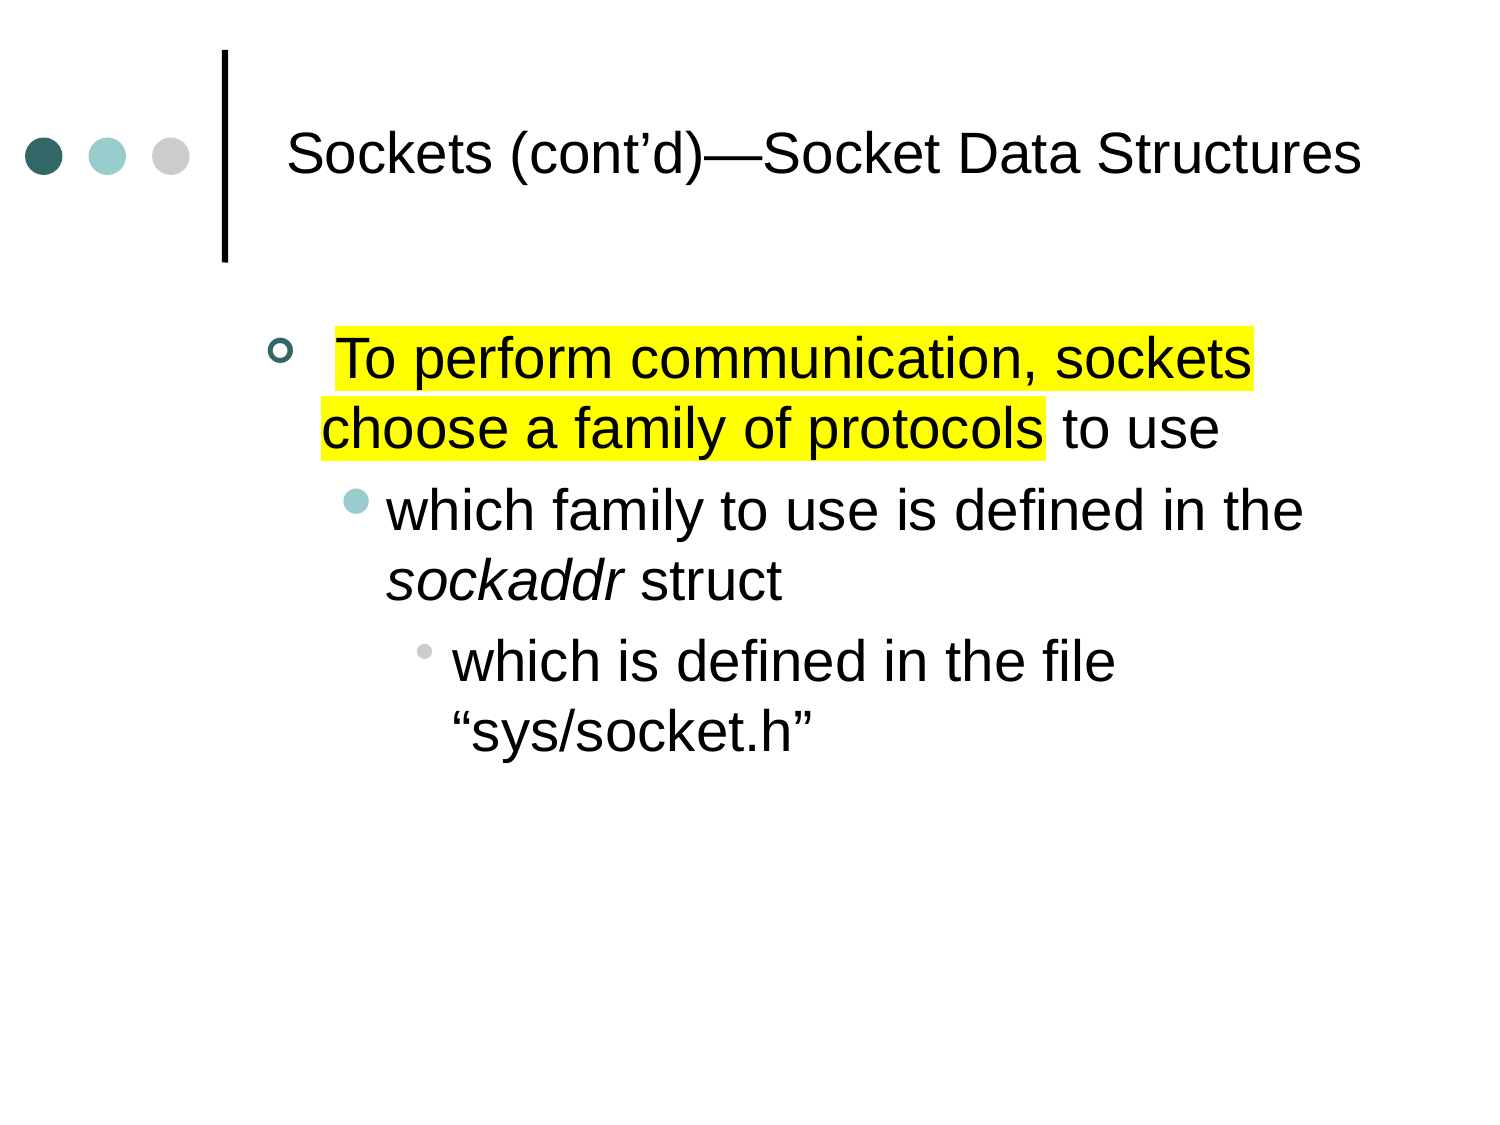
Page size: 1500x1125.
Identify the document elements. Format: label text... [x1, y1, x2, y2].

title Sockets (cont’d)—Socket Data Structures [249, 62, 1400, 238]
list To perform communication, sockets choose a family of protocols to use which family to use is defined in the sockaddr struct which is defined in the file “sys/socket.h” [249, 312, 1400, 988]
